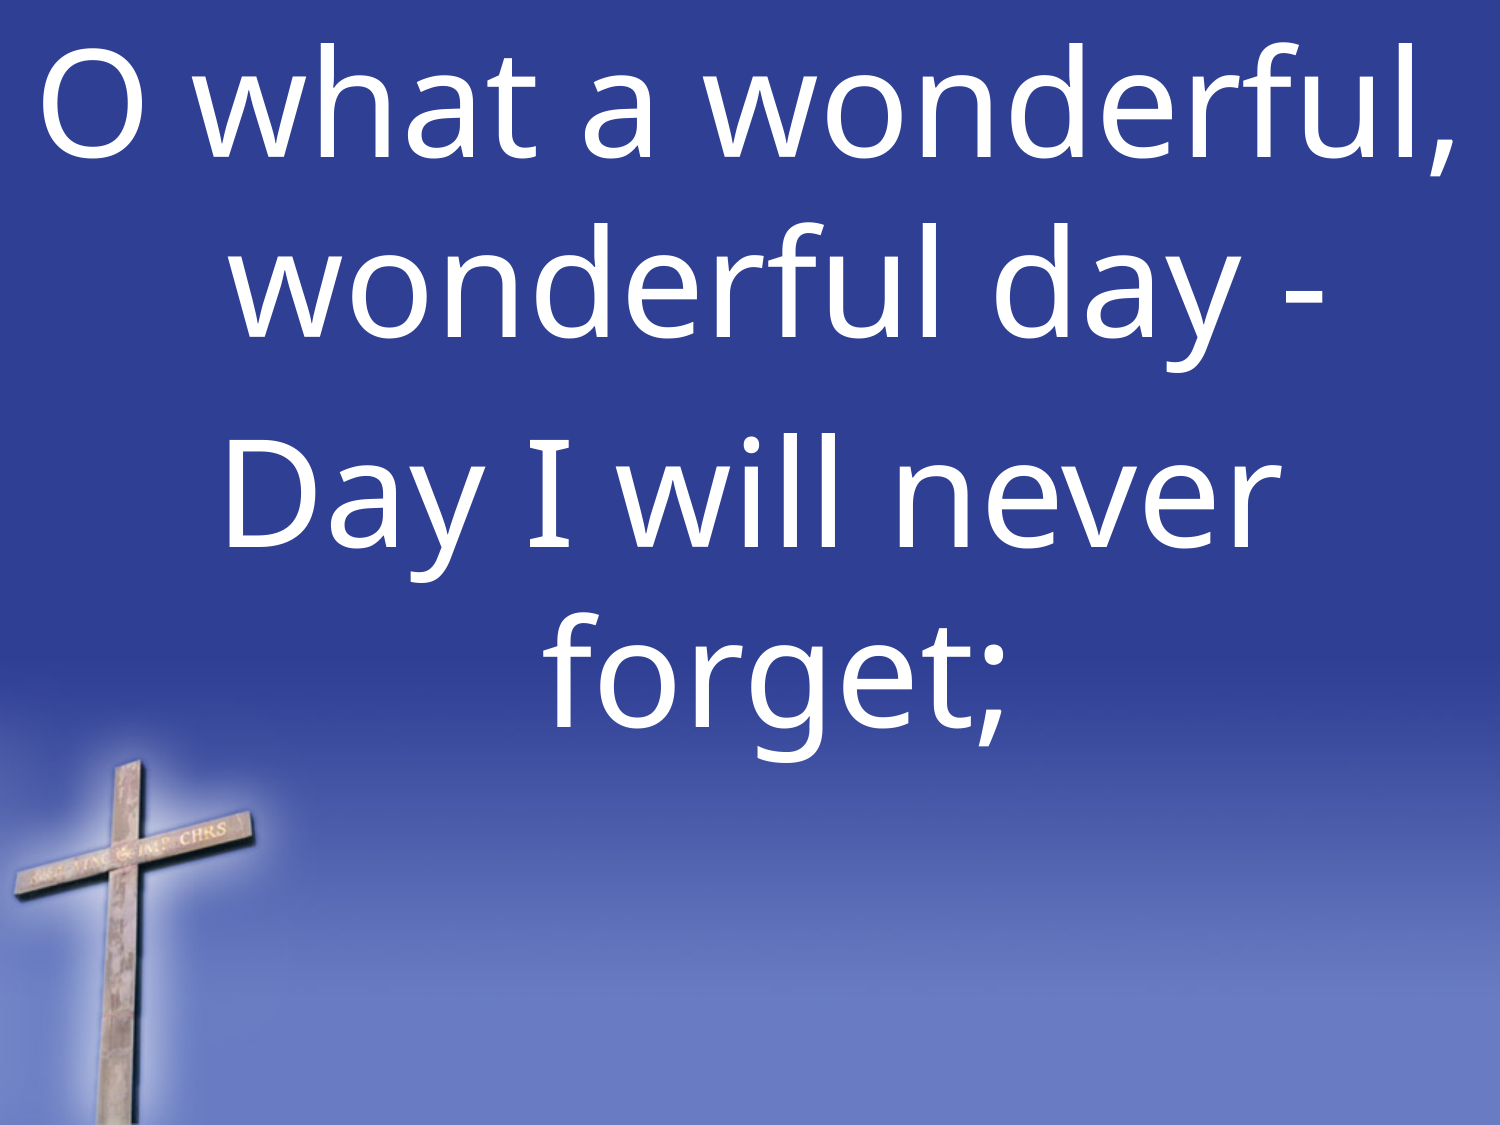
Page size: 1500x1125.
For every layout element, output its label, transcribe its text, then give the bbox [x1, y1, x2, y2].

list O what a wonderful, wonderful day - Day I will never forget; [0, 0, 1500, 1125]
